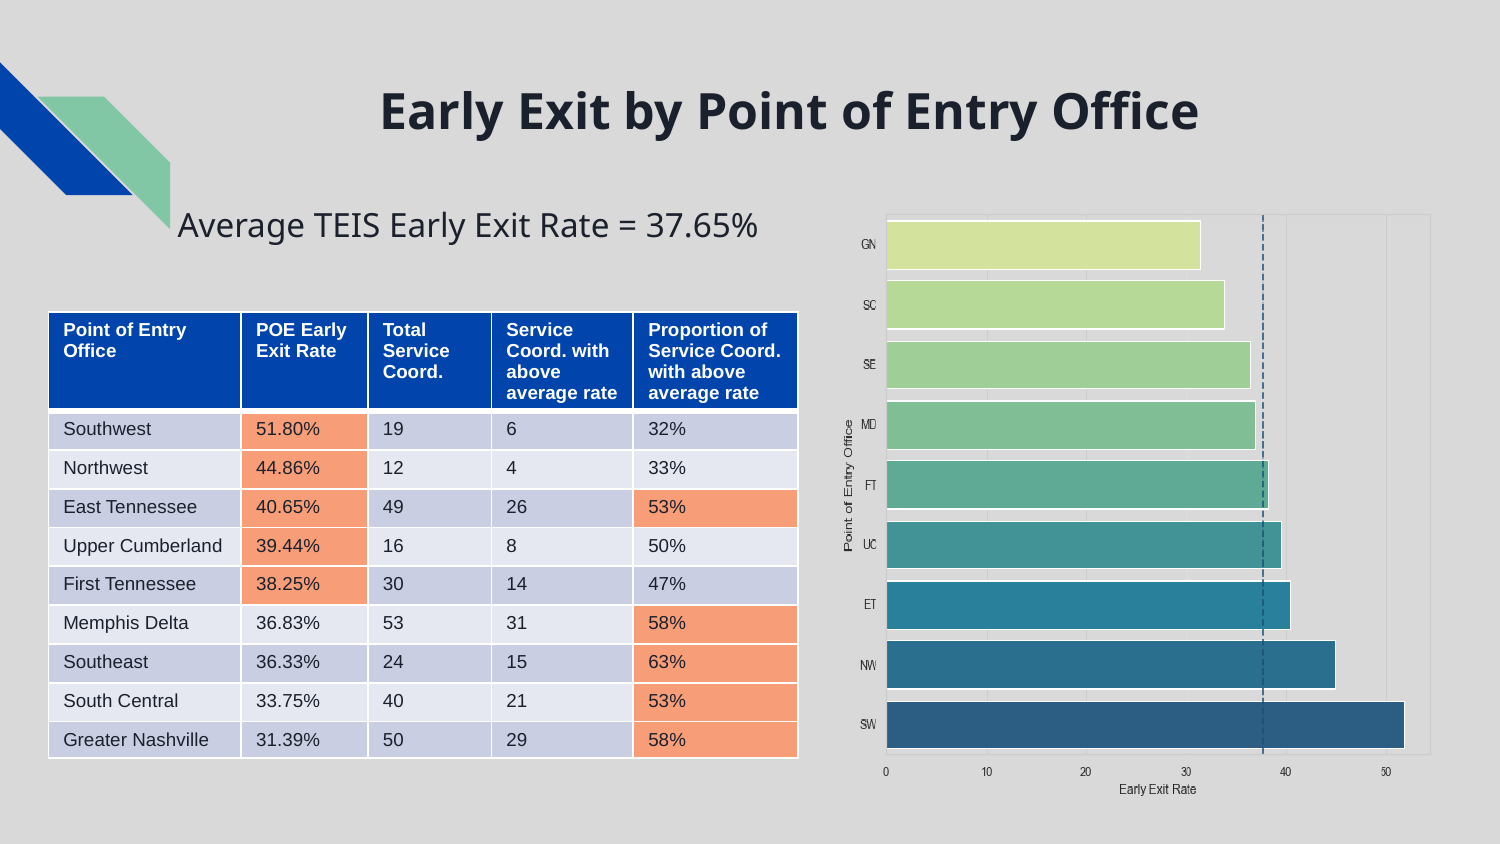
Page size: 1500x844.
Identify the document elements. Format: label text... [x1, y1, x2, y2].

table_cell 53% [634, 684, 793, 721]
table_cell 15 [492, 645, 632, 682]
table_cell 8 [492, 528, 632, 565]
table_cell 44.86% [242, 451, 367, 488]
table_cell Greater Nashville [49, 722, 240, 757]
table_cell 29 [492, 722, 632, 757]
table_cell Memphis Delta [49, 606, 240, 643]
table_cell 19 [369, 414, 491, 449]
table_cell 50% [634, 528, 793, 565]
table_cell 24 [369, 645, 491, 682]
table_cell 53 [369, 606, 491, 643]
table_cell 51.80% [242, 414, 367, 449]
table_header POE Early Exit Rate [242, 313, 367, 408]
table_cell Southeast [49, 645, 240, 682]
table_cell 30 [369, 567, 491, 604]
table_cell 50 [369, 722, 491, 757]
table_cell Southwest [49, 414, 240, 449]
table_cell 40 [369, 684, 491, 721]
table_cell 31 [492, 606, 632, 643]
table_header Point of Entry Office [49, 313, 240, 408]
table_cell First Tennessee [49, 567, 240, 604]
table_header Proportion of Service Coord. with above average rate [634, 313, 793, 408]
table_cell 58% [634, 606, 793, 643]
table_cell 39.44% [242, 528, 367, 565]
table_cell South Central [49, 684, 240, 721]
table_cell 53% [634, 490, 793, 527]
table_cell 40.65% [242, 490, 367, 527]
table_cell Northwest [49, 451, 240, 488]
table_cell 14 [492, 567, 632, 604]
table_cell 31.39% [242, 722, 367, 757]
text_box Average TEIS Early Exit Rate = 37.65% [162, 196, 793, 252]
table_cell 6 [492, 414, 632, 449]
title Early Exit by Point of Entry Office [212, 64, 1368, 164]
table_cell 4 [492, 451, 632, 488]
table_cell 12 [369, 451, 491, 488]
table_header Service Coord. with above average rate [492, 313, 632, 408]
table_cell East Tennessee [49, 490, 240, 527]
table_cell 58% [634, 722, 793, 757]
table_cell 36.83% [242, 606, 367, 643]
table_cell 33.75% [242, 684, 367, 721]
table_cell 33% [634, 451, 793, 488]
table_cell Upper Cumberland [49, 528, 240, 565]
table_cell 49 [369, 490, 491, 527]
table_cell 36.33% [242, 645, 367, 682]
table_cell 63% [634, 645, 793, 682]
table_header Total Service Coord. [369, 313, 491, 408]
table_cell 38.25% [242, 567, 367, 604]
table_cell 47% [634, 567, 793, 604]
picture [798, 129, 1500, 844]
table_cell 16 [369, 528, 491, 565]
table_cell 32% [634, 414, 793, 449]
table_cell 21 [492, 684, 632, 721]
table_cell 26 [492, 490, 632, 527]
